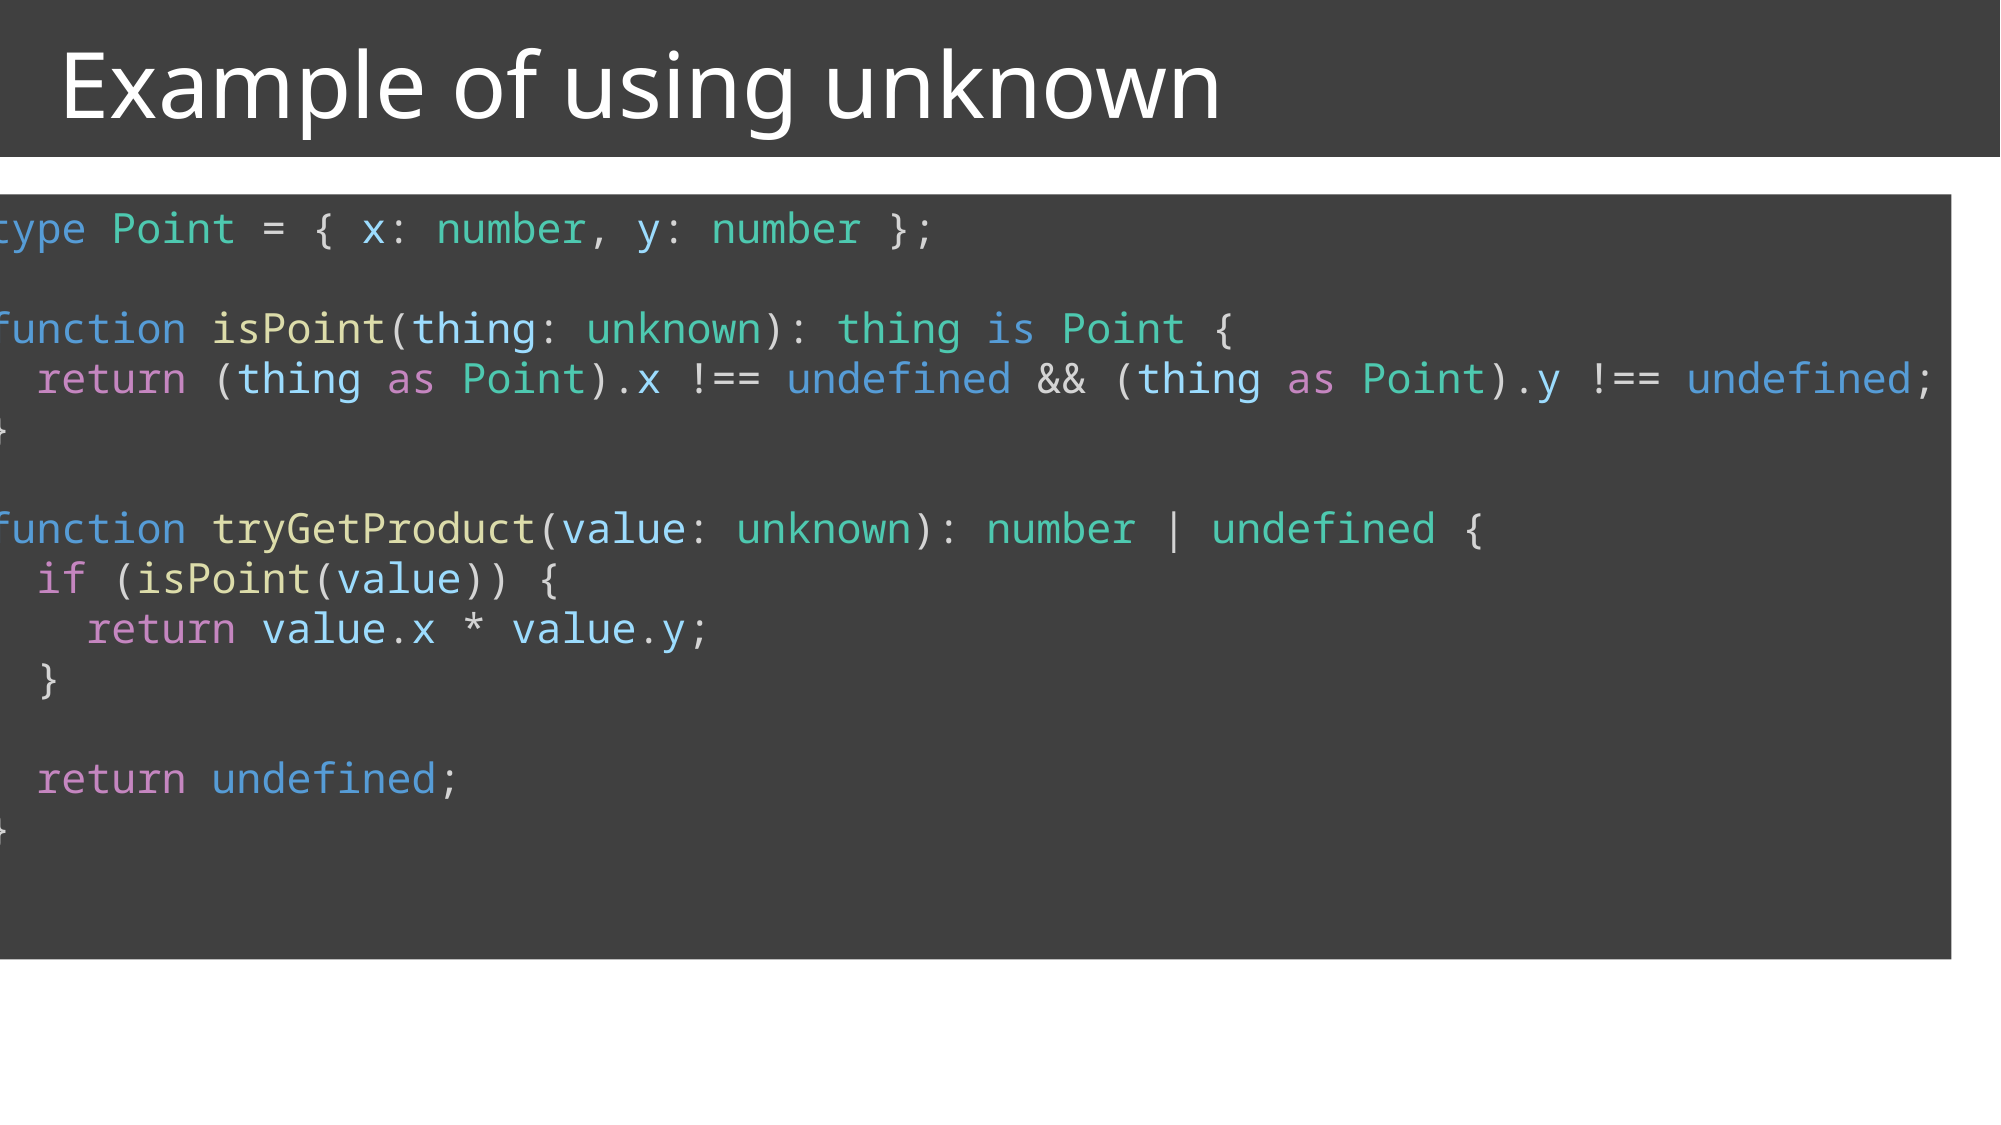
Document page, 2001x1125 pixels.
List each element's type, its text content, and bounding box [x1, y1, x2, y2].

title Example of using unknown [43, 0, 1956, 178]
text_box type Point = { x: number, y: number }; function isPoint(thing: unknown): thing is Point { return (thing as Point).x !== undefined && (thing as Point).y !== undefined; } function tryGetProduct(value: unknown): number | undefined { if (isPoint(value)) { return value.x * value.y; } return undefined; } [0, 194, 1952, 960]
